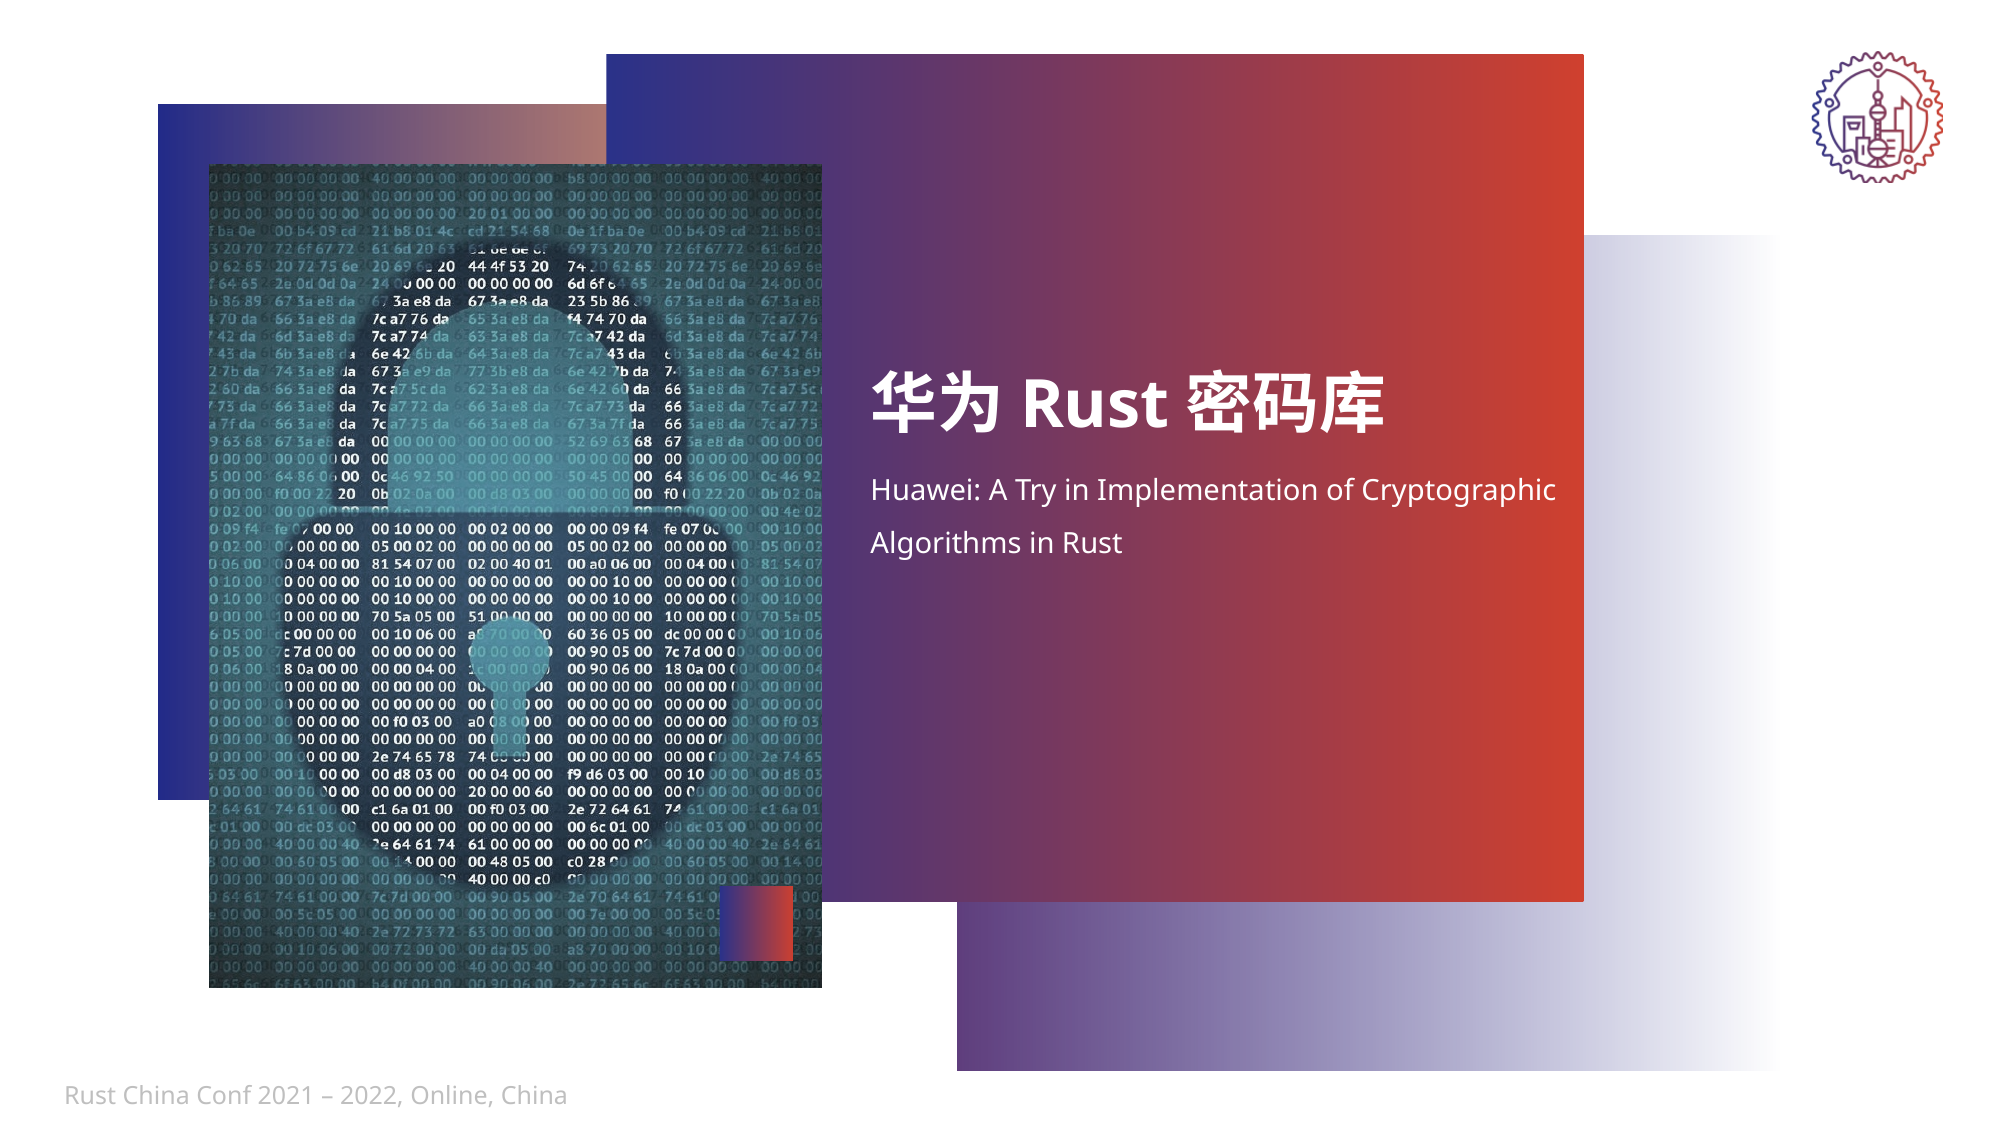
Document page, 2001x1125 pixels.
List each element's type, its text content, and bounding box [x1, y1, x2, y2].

picture [209, 164, 822, 988]
text_box Huawei: A Try in Implementation of Cryptographic Algorithms in Rust [855, 446, 1580, 567]
text_box 华为Rust密码库 [855, 353, 1612, 449]
